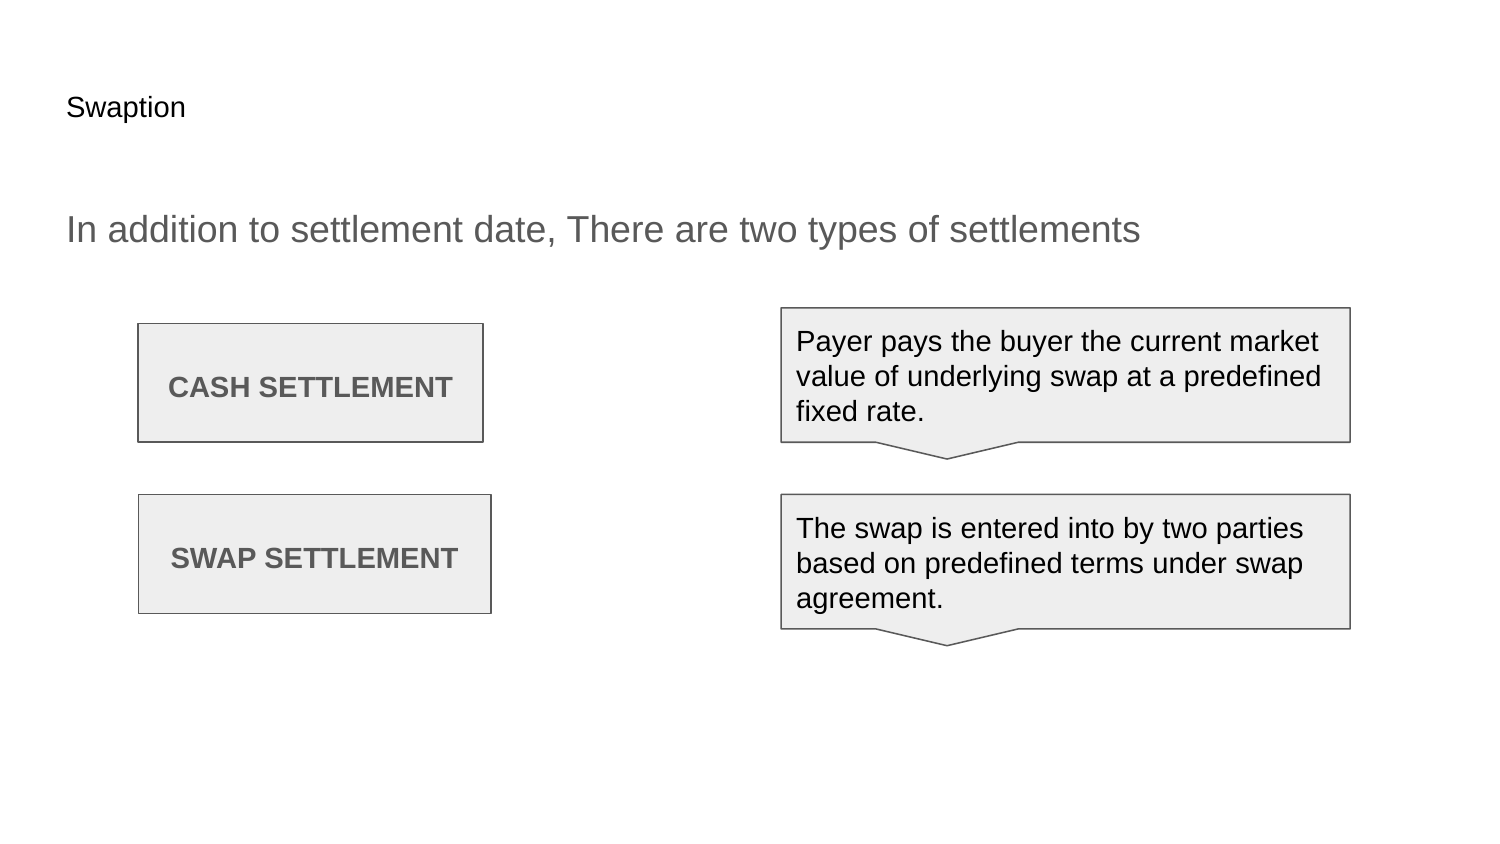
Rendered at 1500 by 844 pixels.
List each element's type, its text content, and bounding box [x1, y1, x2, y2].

text_box The swap is entered into by two parties based on predefined terms under swap agreement. [781, 494, 1351, 646]
text_box SWAP SETTLEMENT [138, 494, 491, 614]
text_box Payer pays the buyer the current market value of underlying swap at a predefined fixed rate. [781, 307, 1351, 460]
text_box CASH SETTLEMENT [138, 323, 483, 443]
list In addition to settlement date, There are two types of settlements [51, 183, 1449, 744]
title Swaption [51, 72, 1449, 167]
